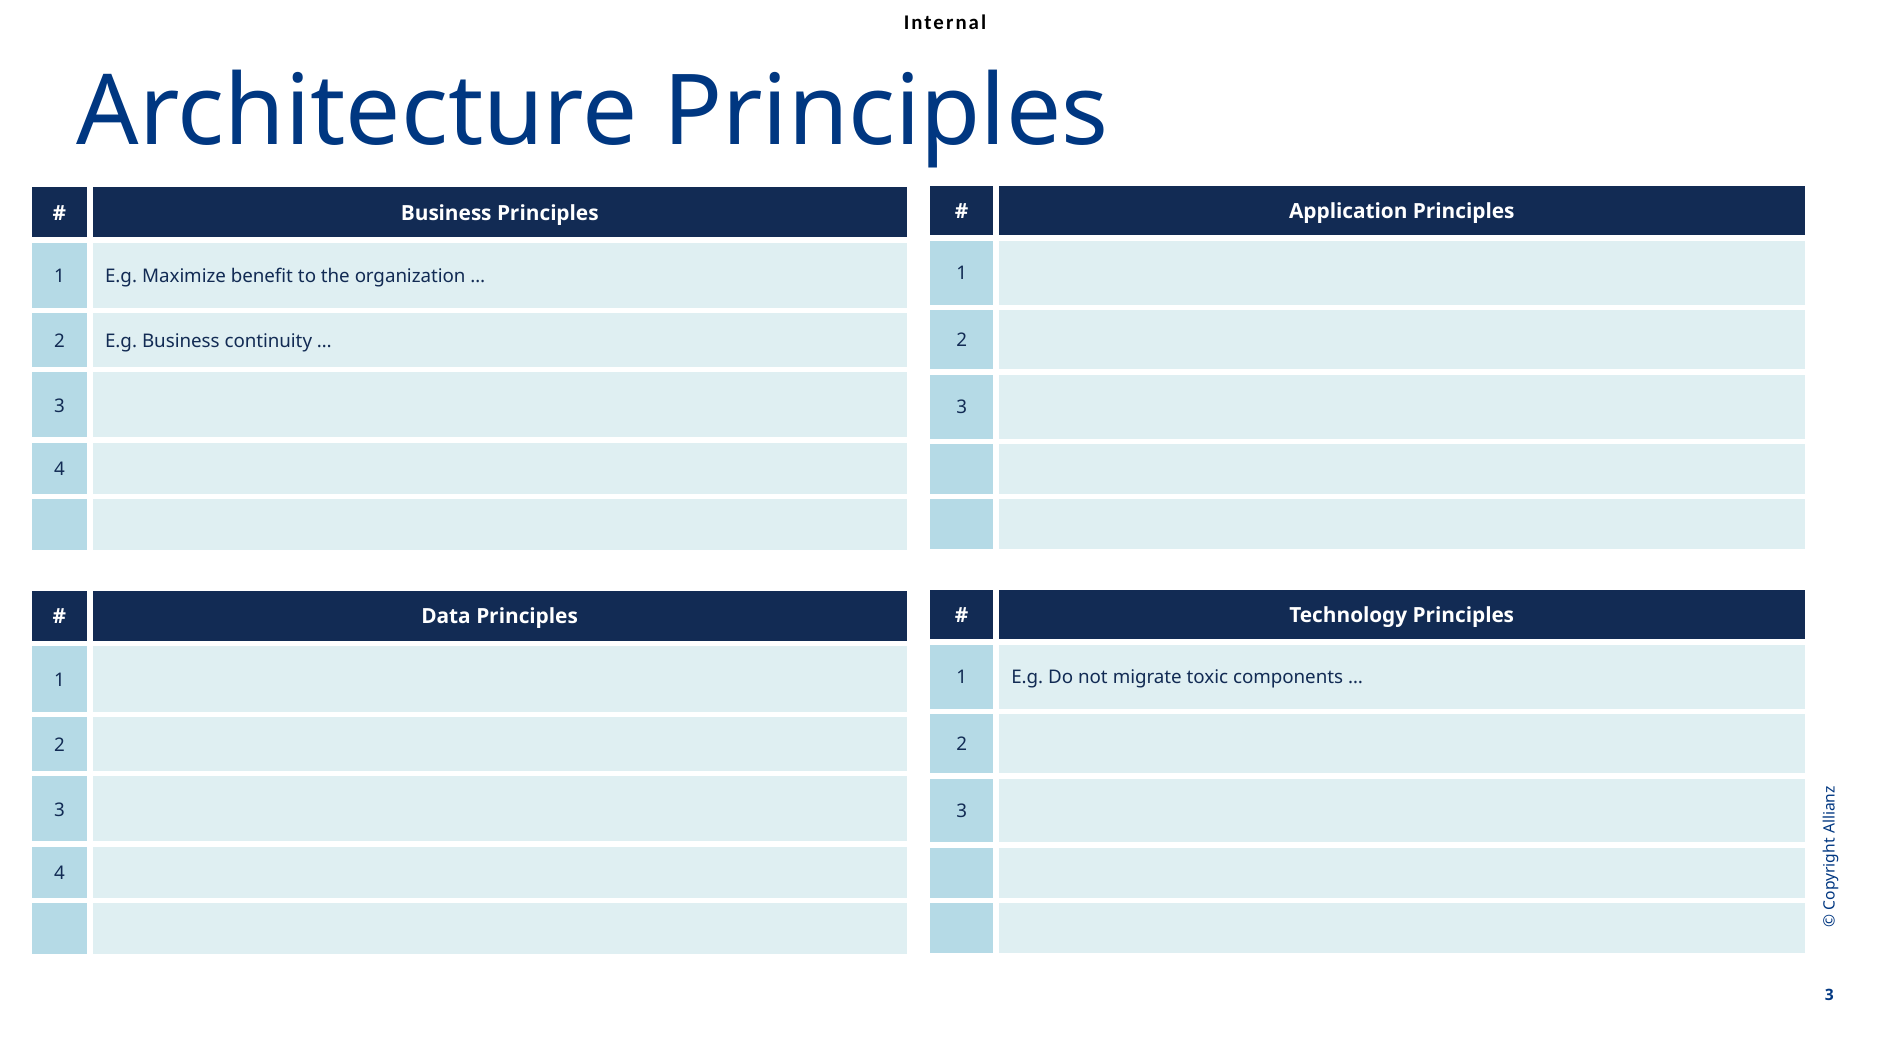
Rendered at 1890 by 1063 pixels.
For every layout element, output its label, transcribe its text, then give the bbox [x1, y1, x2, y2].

table_cell [93, 499, 907, 550]
table_cell E.g. Do not migrate toxic components … [999, 645, 1805, 709]
table_header Application Principles [999, 186, 1805, 235]
table_cell [93, 903, 907, 954]
table_cell [93, 443, 907, 494]
table_cell [999, 499, 1805, 549]
table_cell [32, 499, 87, 550]
table_header Business Principles [93, 187, 907, 237]
table_cell E.g. Maximize benefit to the organization … [93, 243, 907, 308]
table_cell 3 [930, 375, 993, 439]
table_cell [999, 903, 1805, 953]
table_header # [32, 591, 87, 641]
table_cell 1 [930, 645, 993, 709]
table_cell 2 [32, 313, 87, 367]
table_cell [930, 444, 993, 494]
table_cell [93, 646, 907, 712]
table_cell 1 [930, 241, 993, 305]
slide_number 3 [1812, 927, 1890, 1063]
title Architecture Principles [76, 69, 1778, 218]
table_header # [930, 186, 993, 235]
table_cell [999, 444, 1805, 494]
table_cell 2 [32, 717, 87, 771]
table_cell 2 [930, 714, 993, 773]
table_cell [999, 375, 1805, 439]
table_cell [999, 714, 1805, 773]
table_cell 3 [930, 779, 993, 842]
table_cell [999, 310, 1805, 369]
table_cell 4 [32, 847, 87, 898]
table_cell 3 [32, 776, 87, 841]
table_cell [930, 903, 993, 953]
table_header # [32, 187, 87, 237]
table_cell 3 [32, 372, 87, 437]
table_cell [930, 848, 993, 898]
table_cell [999, 241, 1805, 305]
table_header Technology Principles [999, 590, 1805, 639]
table_cell E.g. Business continuity … [93, 313, 907, 367]
table_cell [93, 847, 907, 898]
table_cell 4 [32, 443, 87, 494]
table_cell [93, 776, 907, 841]
table_cell [999, 848, 1805, 898]
table_header Data Principles [93, 591, 907, 641]
table_cell 1 [32, 646, 87, 712]
table_cell 1 [32, 243, 87, 308]
table_cell [93, 717, 907, 771]
table_cell 2 [930, 310, 993, 369]
table_cell [93, 372, 907, 437]
table_cell [32, 903, 87, 954]
table_cell [930, 499, 993, 549]
table_header # [930, 590, 993, 639]
table_cell [999, 779, 1805, 842]
slide_number © Copyright Allianz [1812, 372, 1890, 927]
